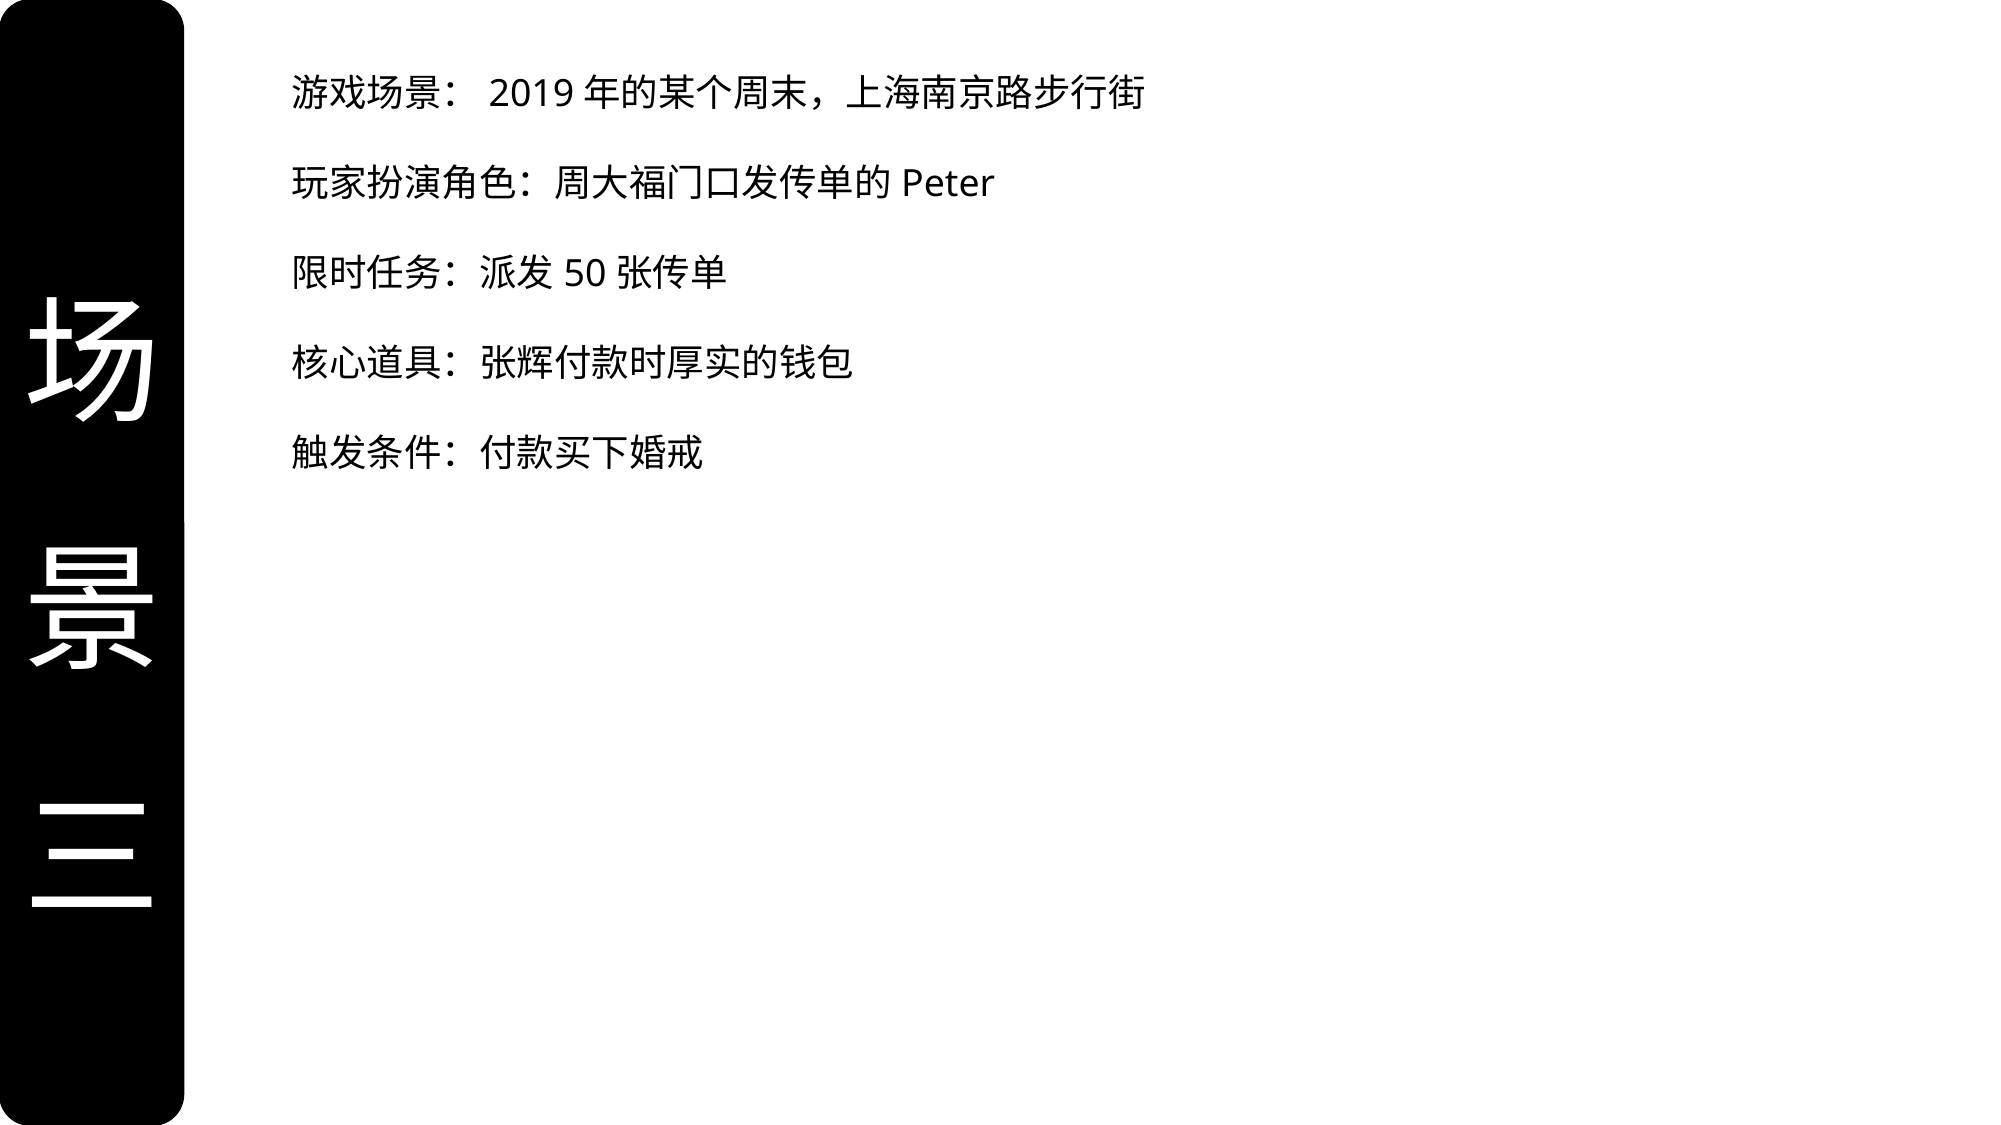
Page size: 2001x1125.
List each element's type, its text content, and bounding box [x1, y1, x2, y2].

text_box 游戏场景：2019年的某个周末，上海南京路步行街 玩家扮演角色：周大福门口发传单的Peter 限时任务：派发50张传单 核心道具：张辉付款时厚实的钱包 触发条件：付款买下婚戒 [277, 61, 1568, 527]
text_box 场景 三 [0, 0, 185, 1125]
